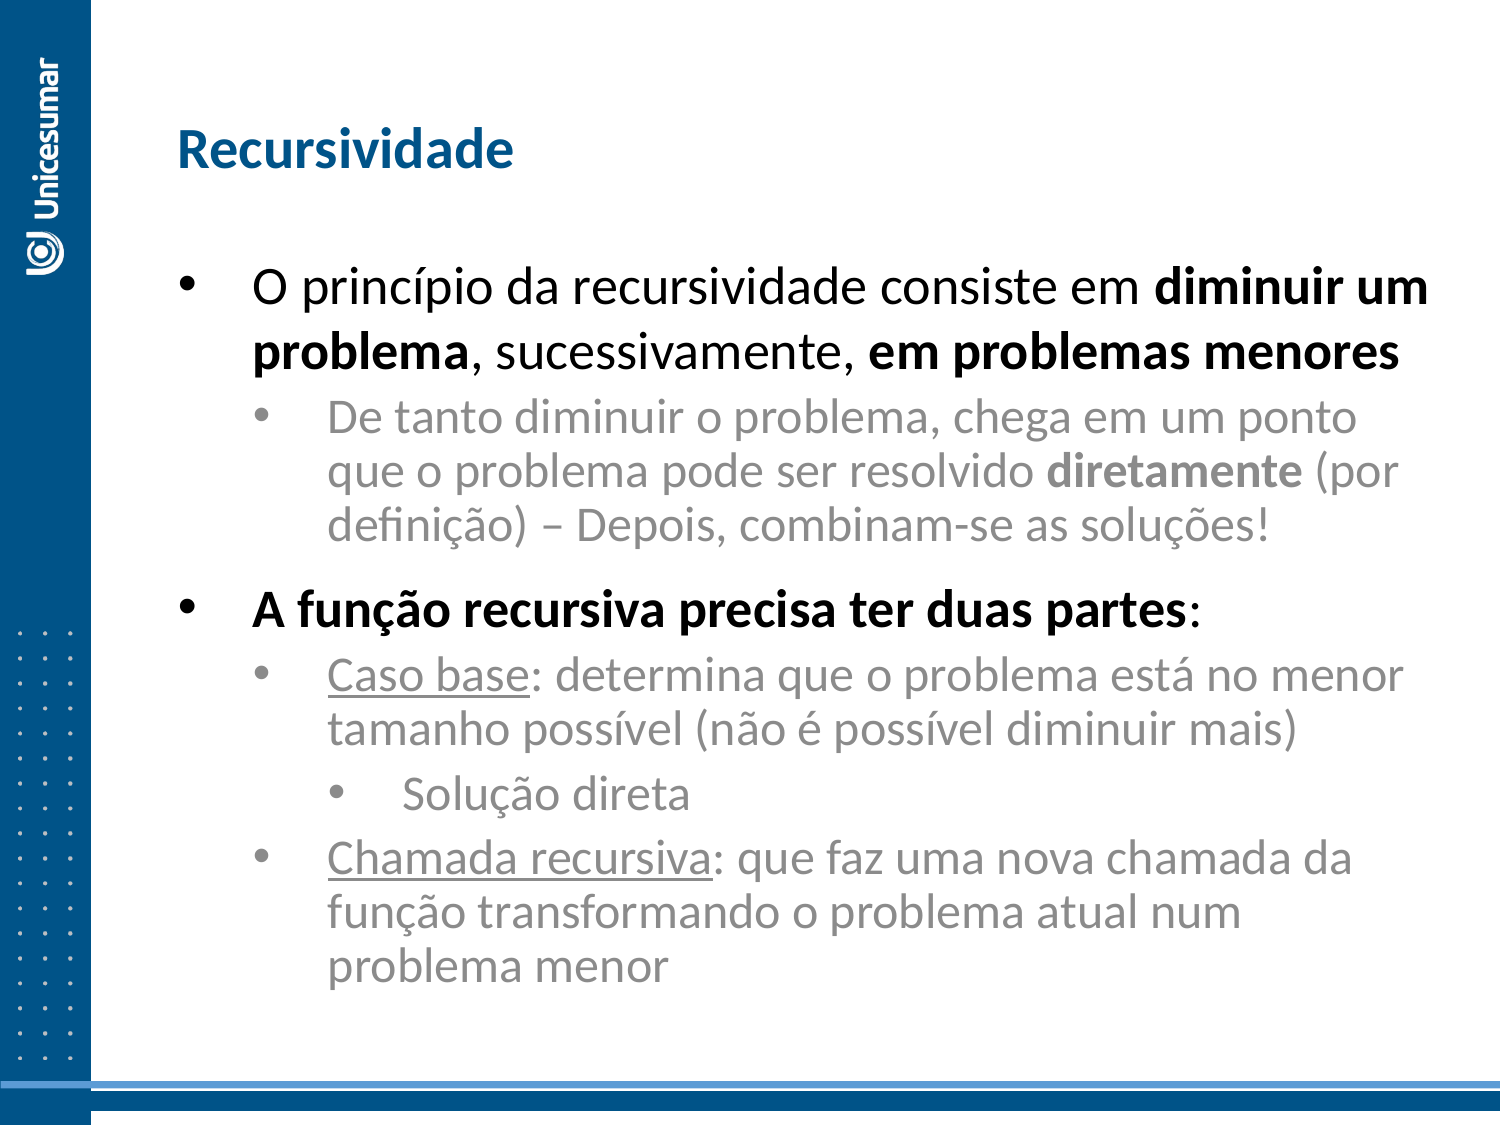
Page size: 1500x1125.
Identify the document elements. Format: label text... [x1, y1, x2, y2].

picture [18, 631, 83, 1060]
list O princípio da recursividade consiste em diminuir um problema, sucessivamente, em problemas menores De tanto diminuir o problema, chega em um ponto que o problema pode ser resolvido diretamente (por definição) – Depois, combinam-se as soluções! A função recursiva precisa ter duas partes: Caso base: determina que o problema está no menor tamanho possível (não é possível diminuir mais) Solução direta Chamada recursiva: que faz uma nova chamada da função transformando o problema atual num problema menor [162, 242, 1459, 968]
list Recursividade [162, 81, 1459, 217]
picture [27, 58, 64, 275]
